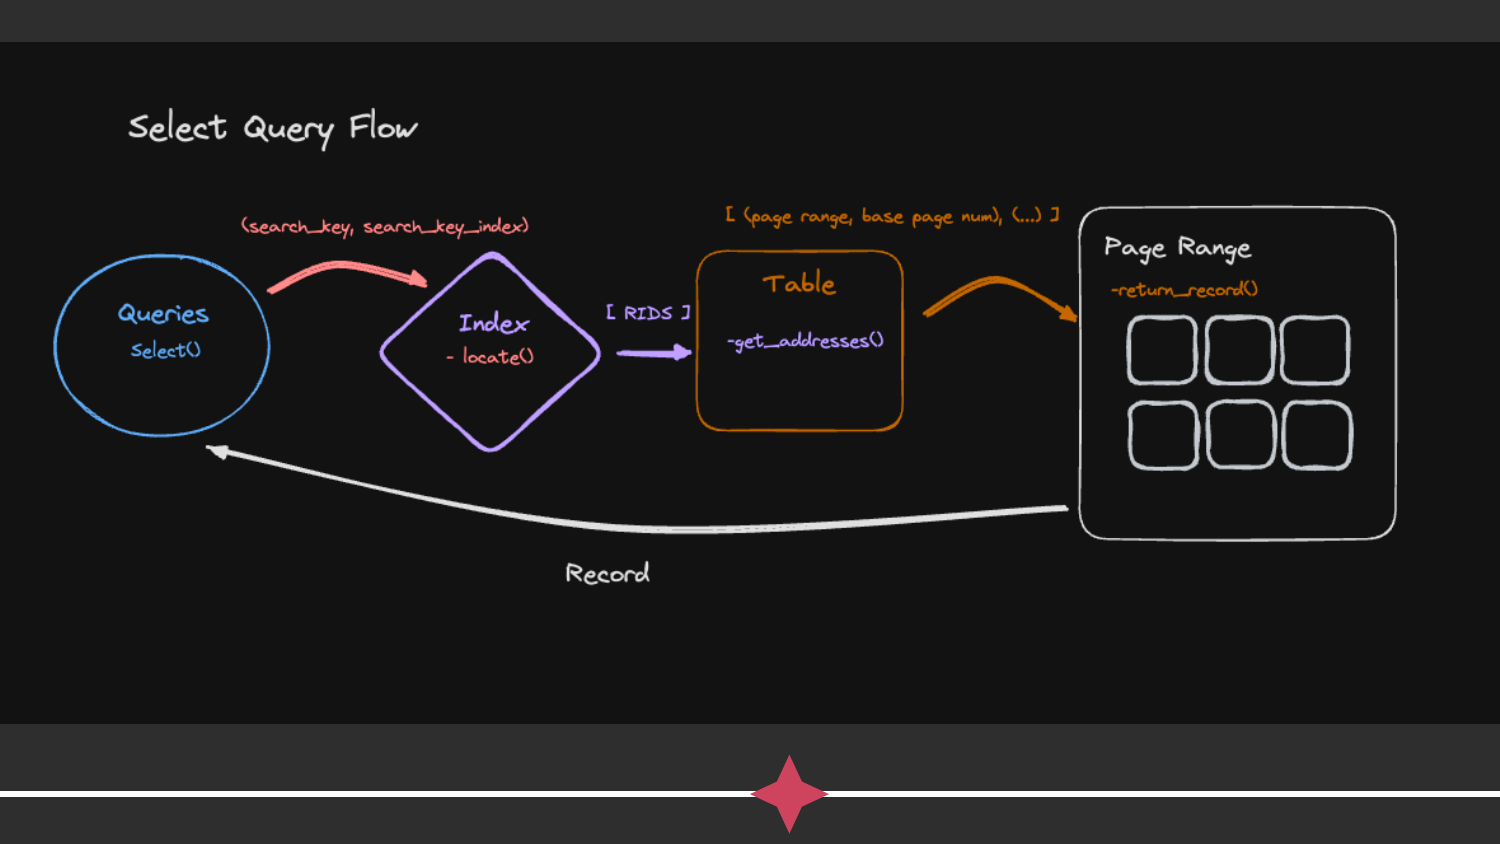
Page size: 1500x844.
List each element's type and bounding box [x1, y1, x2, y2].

picture [0, 41, 1500, 724]
